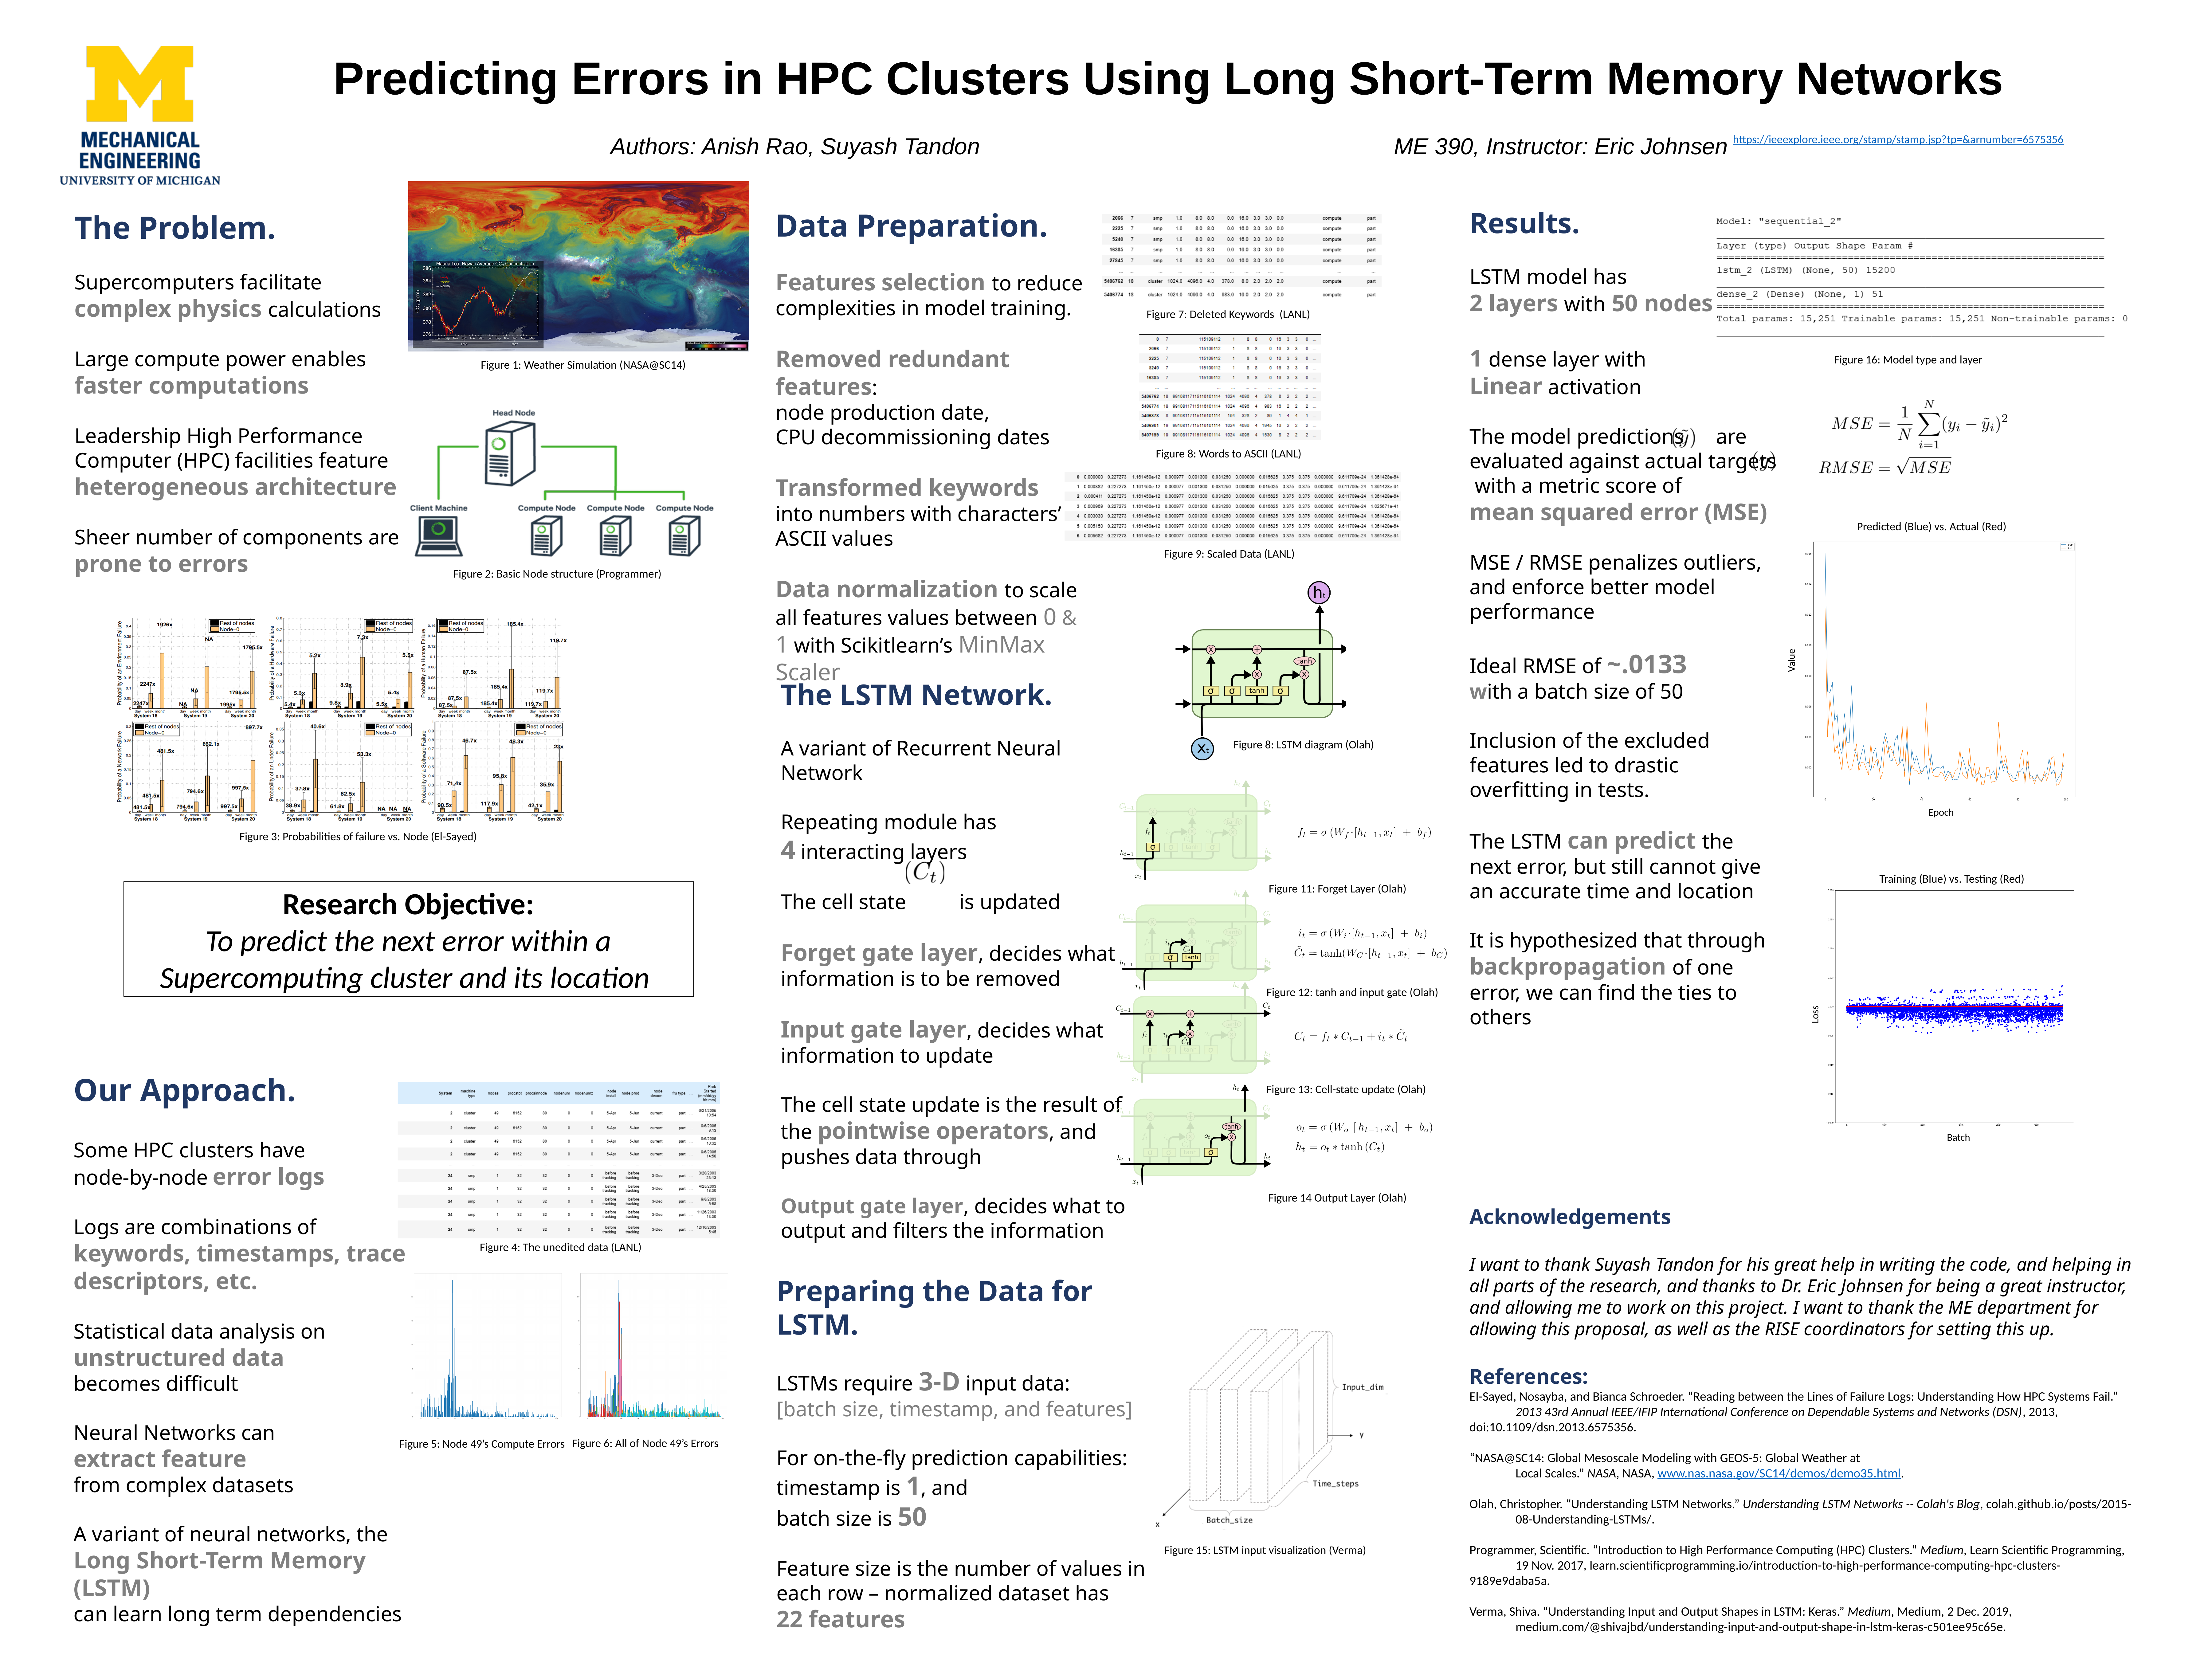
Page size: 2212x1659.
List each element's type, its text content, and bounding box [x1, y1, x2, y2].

picture [1175, 581, 1346, 760]
picture [1819, 400, 2007, 474]
text_box Figure 14 Output Layer (Olah) [1264, 1188, 1412, 1206]
picture [1139, 334, 1321, 441]
text_box Predicted (Blue) vs. Actual (Red) [1852, 516, 2056, 535]
text_box Figure 8: LSTM diagram (Olah) [1346, 735, 1412, 753]
text_box https://ieeexplore.ieee.org/stamp/stamp.jsp?tp=&arnumber=6575356 [1728, 129, 2069, 148]
text_box Training (Blue) vs. Testing (Red) [1875, 869, 2090, 888]
text_box Our Approach. [69, 1068, 319, 1110]
text_box The LSTM Network. A variant of Recurrent Neural Network Repeating module has 4 interacting layers The cell state is updated Forget gate layer, decides what information is to be removed Input gate layer, decides what information to update The cell state update is the result of the pointwise operators, and pushes data through Output gate layer, decides what to output and filters the information [776, 674, 1133, 1270]
text_box Value [1782, 633, 1799, 677]
text_box Figure 4: The unedited data (LANL) [475, 1237, 732, 1256]
text_box Acknowledgements I want to thank Suyash Tandon for his great help in writing the code, and helping in all parts of the research, and thanks to Dr. Eric Johnsen for being a great instructor, and allowing me to work on this project. I want to thank the ME department for allowing this proposal, as well as the RISE coordinators for setting this up. References: El-Sayed, Nosayba, and Bianca Schroeder. “Reading between the Lines of Failure Logs: Understanding How HPC Systems Fail.” 2013 43rd Annual IEEE/IFIP International Conference on Dependable Systems and Networks (DSN), 2013, doi:10.1109/dsn.2013.6575356. “NASA@SC14: Global Mesoscale Modeling with GEOS-5: Global Weather at Local Scales.” NASA, NASA, www.nas.nasa.gov/SC14/demos/demo35.html. Olah, Christopher. “Understanding LSTM Networks.” Understanding LSTM Networks -- Colah's Blog, colah.github.io/posts/2015- 08-Understanding-LSTMs/. Programmer, Scientific. “Introduction to High Performance Computing (HPC) Clusters.” Medium, Learn Scientific Programming, 19 Nov. 2017, learn.scientificprogramming.io/introduction-to-high-performance-computing-hpc-clusters-9189e9daba5a. Verma, Shiva. “Understanding Input and Output Shapes in LSTM: Keras.” Medium, Medium, 2 Dec. 2019, medium.com/@shivajbd/understanding-input-and-output-shape-in-lstm-keras-c501ee95c65e. [1465, 1177, 2145, 1636]
text_box Some HPC clusters have node-by-node error logs Logs are combinations of keywords, timestamps, trace descriptors, etc. Statistical data analysis on unstructured data becomes difficult Neural Networks can extract feature from complex datasets A variant of neural networks, the Long Short-Term Memory (LSTM) can learn long term dependencies [69, 1110, 428, 1659]
picture [408, 181, 749, 351]
text_box Figure 9: Scaled Data (LANL) [1159, 544, 1417, 563]
picture [1101, 214, 1382, 303]
picture [408, 403, 716, 560]
picture [1064, 472, 1401, 543]
text_box Figure 6: All of Node 49’s Errors [567, 1433, 769, 1452]
picture [906, 861, 944, 884]
text_box Figure 7: Deleted Keywords (LANL) [1142, 304, 1399, 323]
picture [1753, 451, 1775, 471]
picture [1803, 540, 2077, 802]
picture [109, 612, 573, 828]
picture [1712, 213, 2143, 347]
text_box The Problem. [70, 206, 320, 242]
text_box Epoch [1924, 803, 2128, 820]
text_box Figure 2: Basic Node structure (Programmer) [449, 564, 676, 582]
text_box Figure 15: LSTM input visualization (Verma) [1160, 1540, 1371, 1559]
text_box Figure 11: Forget Layer (Olah) [1264, 882, 1411, 888]
picture [60, 46, 220, 185]
text_box Research Objective: To predict the next error within a Supercomputing cluster and its location [124, 881, 694, 997]
picture [1673, 428, 1695, 448]
text_box Supercomputers facilitate complex physics calculations Large compute power enables faster computations Leadership High Performance Computer (HPC) facilities feature heterogeneous architecture Sheer number of components are prone to errors [70, 242, 418, 579]
picture [576, 1272, 729, 1420]
picture [1112, 888, 1452, 1186]
text_box Figure 8: Words to ASCII (LANL) [1151, 444, 1308, 462]
text_box Figure 5: Node 49’s Compute Errors [395, 1434, 596, 1453]
picture [1115, 778, 1449, 882]
picture [1824, 888, 2075, 1128]
text_box Preparing the Data for LSTM. LSTMs require 3-D input data: [batch size, timestamp, and features] For on-the-fly prediction capabilities: timestamp is 1, and batch size is 50 Feature size is the number of values in each row – normalized dataset has 22 features [772, 1270, 1159, 1635]
text_box Data Preparation. Features selection to reduce complexities in model training. Removed redundant features: node production date, CPU decommissioning dates Transformed keywords into numbers with characters’ ASCII values Data normalization to scale all features values between 0 & 1 with Scikitlearn’s MinMax Scaler [771, 203, 1089, 688]
text_box Figure 3: Probabilities of failure vs. Node (El-Sayed) [235, 828, 492, 845]
text_box Results. LSTM model has 2 layers with 50 nodes 1 dense layer with Linear activation The model predictions are evaluated against actual targets with a metric score of mean squared error (MSE) MSE / RMSE penalizes outliers, and enforce better model performance Ideal RMSE of ~.0133 with a batch size of 50 Inclusion of the excluded features led to drastic overfitting in tests. The LSTM can predict the next error, but still cannot give an accurate time and location It is hypothesized that through backpropagation of one error, we can find the ties to others [1465, 203, 1783, 1031]
text_box Figure 16: Model type and layer [1830, 350, 1987, 368]
text_box Figure 1: Weather Simulation (NASA@SC14) [476, 355, 704, 374]
text_box Batch [1942, 1128, 2157, 1145]
picture [397, 1082, 720, 1239]
picture [410, 1272, 563, 1420]
text_box Loss [1806, 988, 1823, 1028]
picture [1138, 1316, 1393, 1540]
text_box Predicting Errors in HPC Clusters Using Long Short-Term Memory Networks Authors: Anish Rao, Suyash Tandon ME 390, Instructor: Eric Johnsen [220, 46, 2143, 161]
